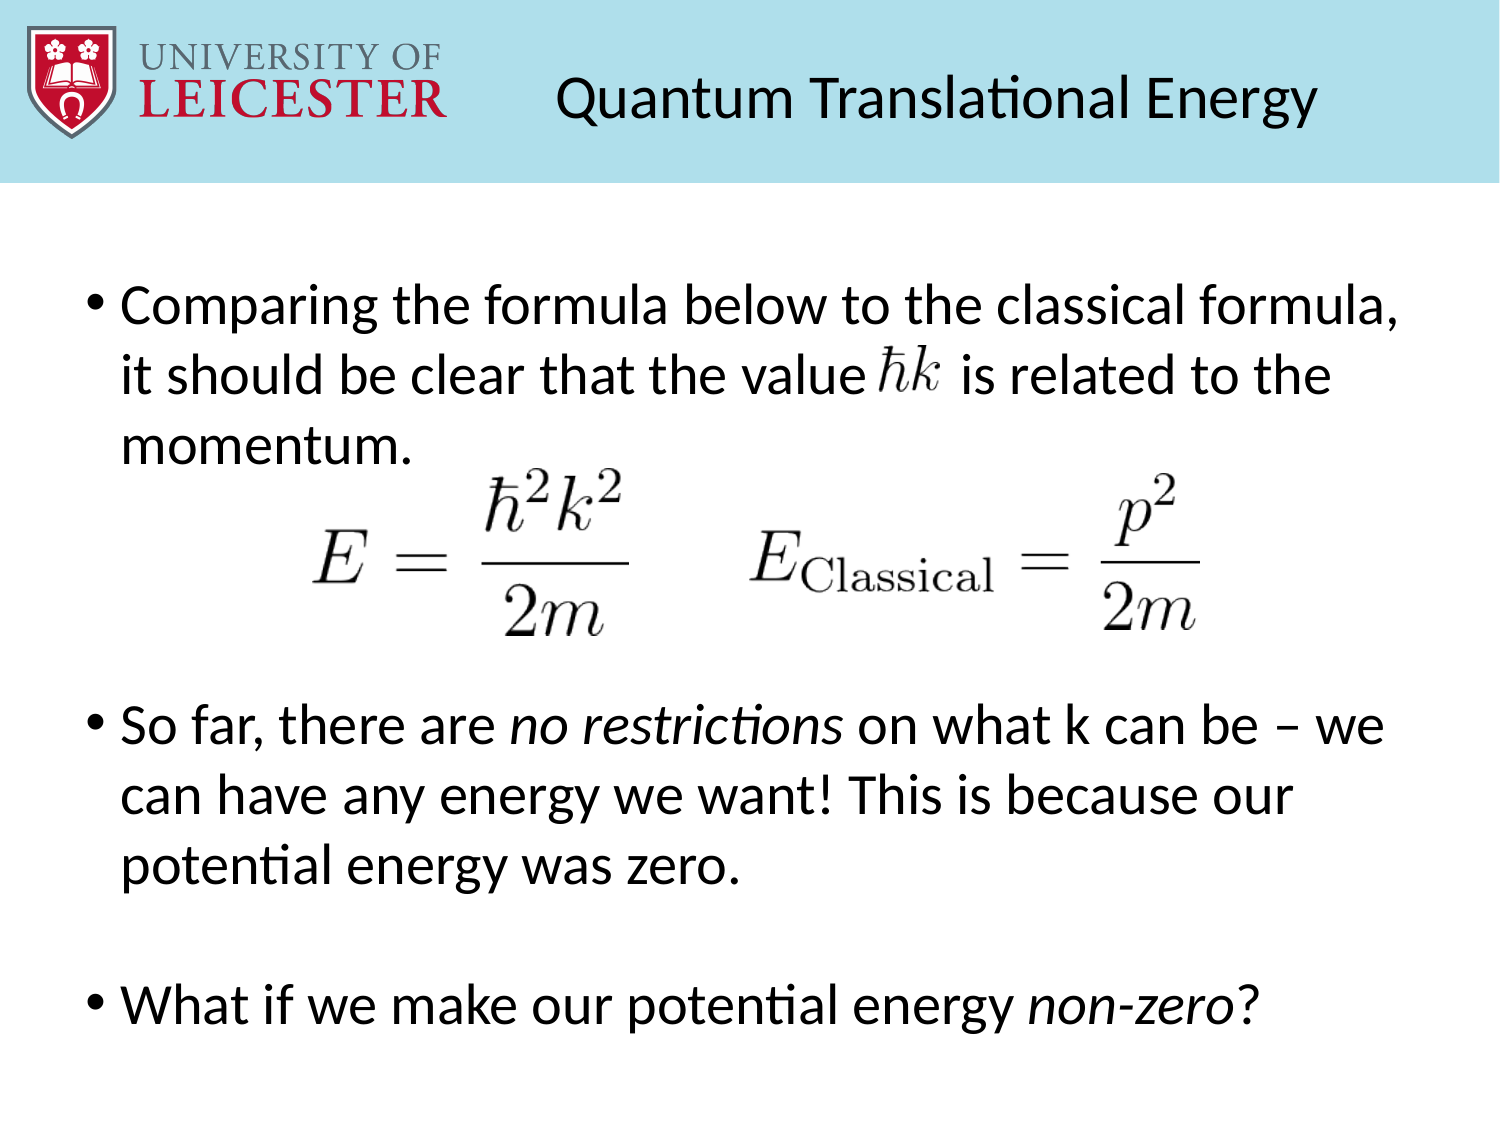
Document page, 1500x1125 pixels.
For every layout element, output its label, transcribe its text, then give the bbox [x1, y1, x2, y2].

text_box Quantum Translational Energy [455, 50, 1420, 137]
text_box Comparing the formula below to the classical formula, it should be clear that the value is related to the momentum. So far, there are no restrictions on what k can be – we can have any energy we want! This is because our potential energy was zero. What if we make our potential energy non-zero? [74, 260, 1428, 1042]
picture [749, 473, 1200, 630]
picture [27, 26, 447, 139]
text_box [0, 0, 1500, 184]
picture [312, 468, 629, 636]
picture [878, 345, 940, 392]
